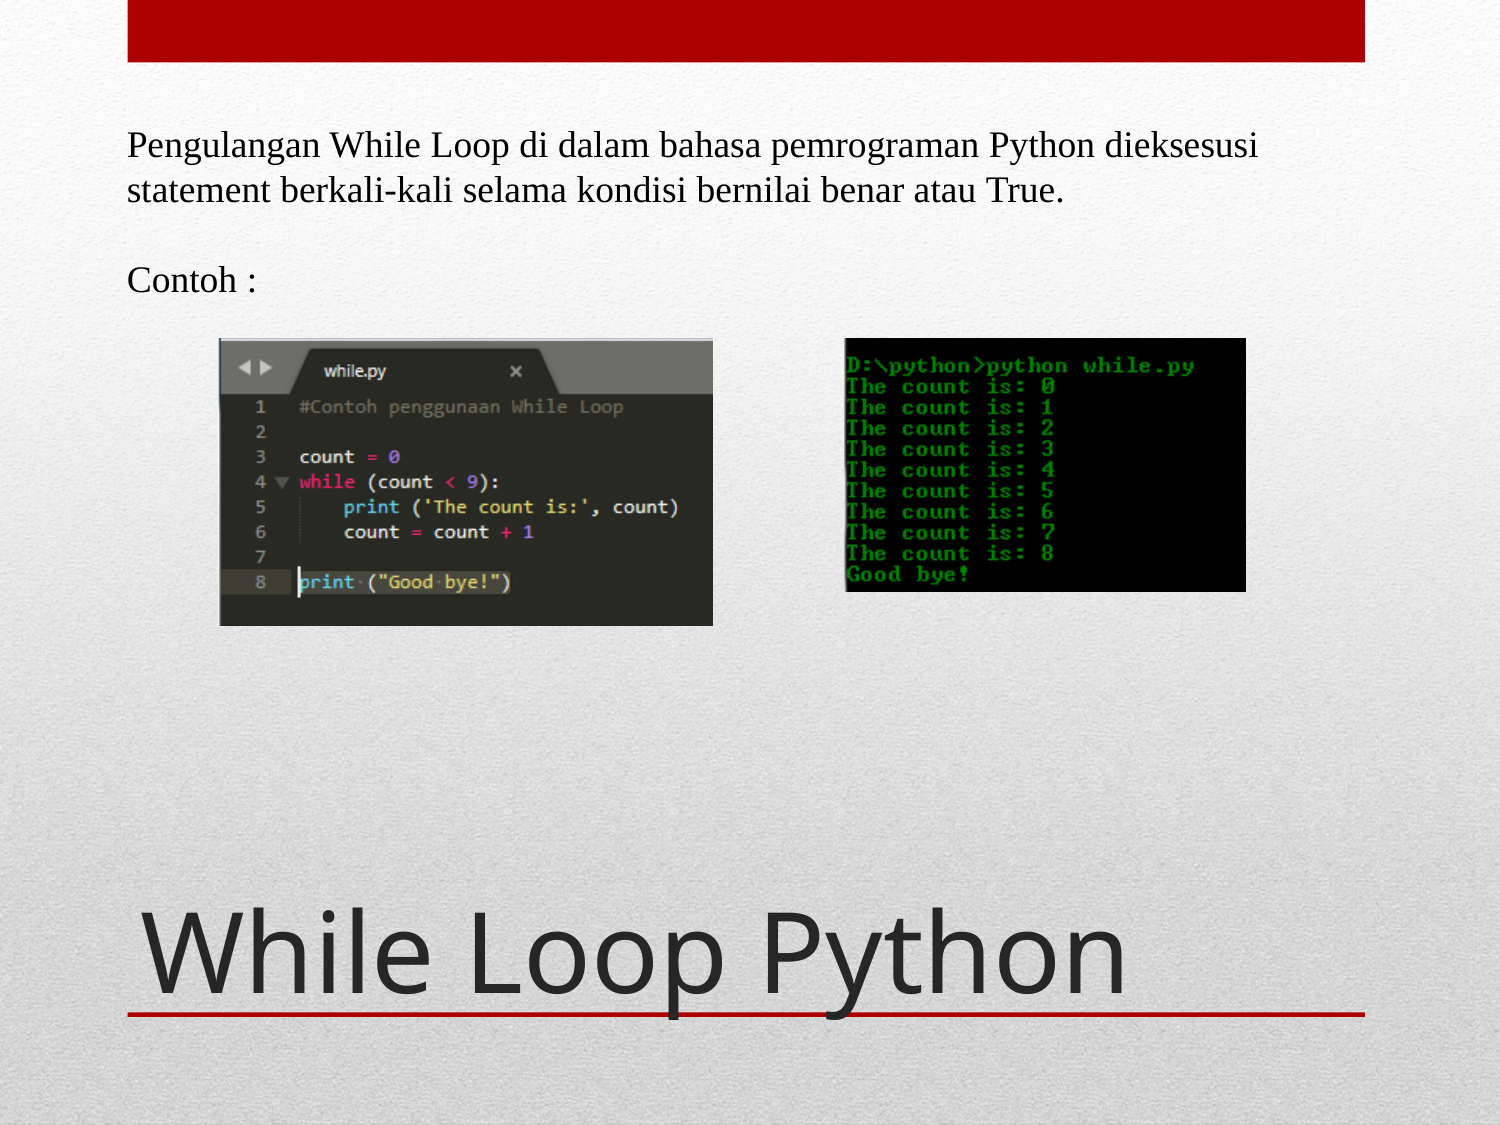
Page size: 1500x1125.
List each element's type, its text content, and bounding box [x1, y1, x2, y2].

picture [217, 337, 713, 627]
title While Loop Python [125, 760, 1238, 1024]
text_box Pengulangan While Loop di dalam bahasa pemrograman Python dieksesusi statement berkali-kali selama kondisi bernilai benar atau True. Contoh : [112, 112, 1365, 308]
picture [843, 337, 1247, 593]
